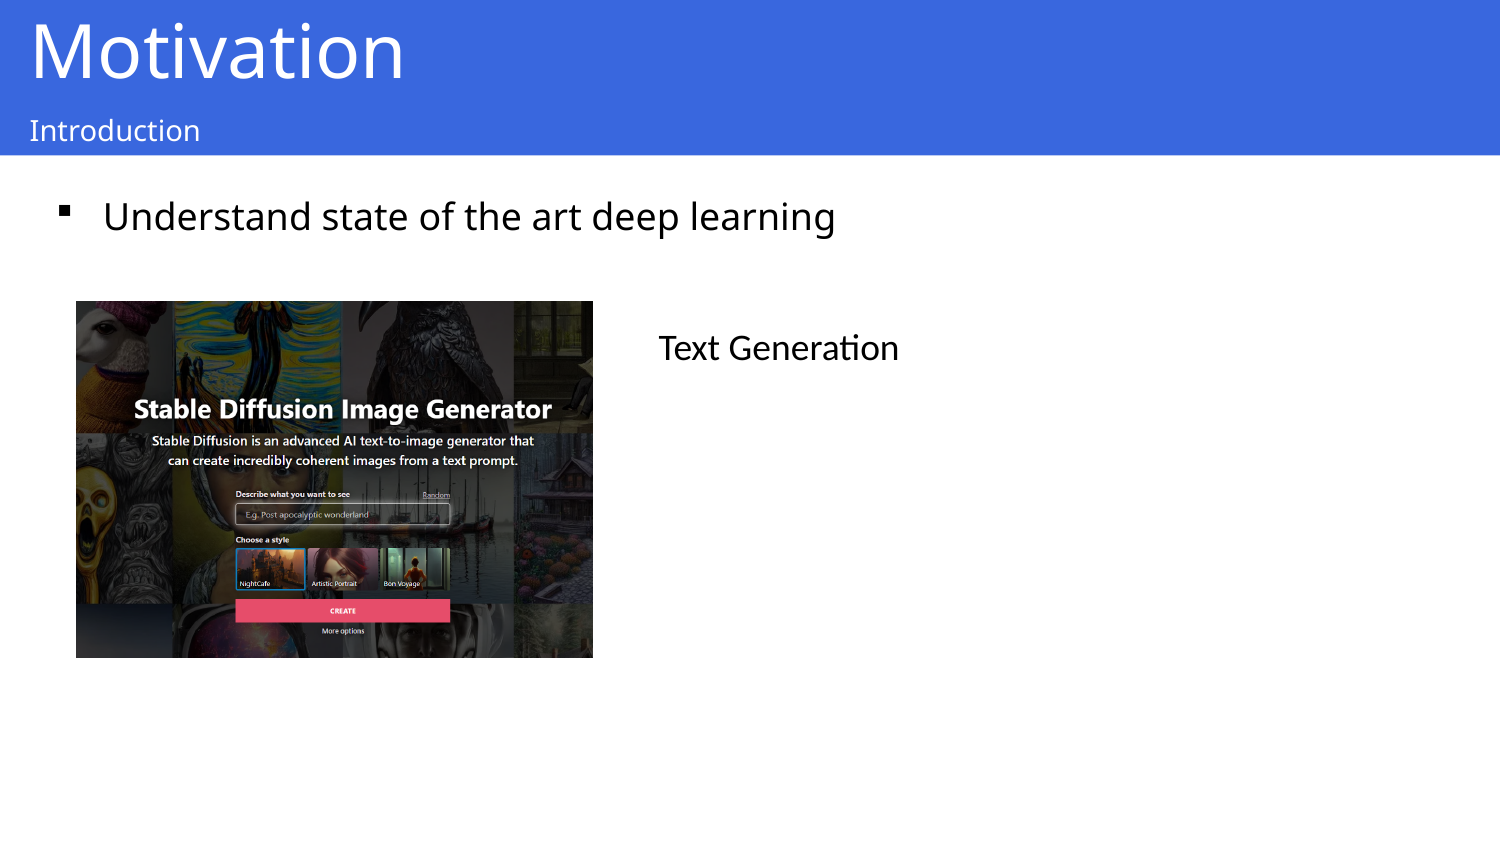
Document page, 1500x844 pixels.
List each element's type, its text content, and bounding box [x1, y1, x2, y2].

picture [76, 301, 593, 659]
list Introduction [0, 108, 1500, 156]
text_box Understand state of the art deep learning [41, 185, 1377, 336]
list Motivation [0, 0, 1500, 108]
text_box Text Generation [643, 315, 1211, 376]
